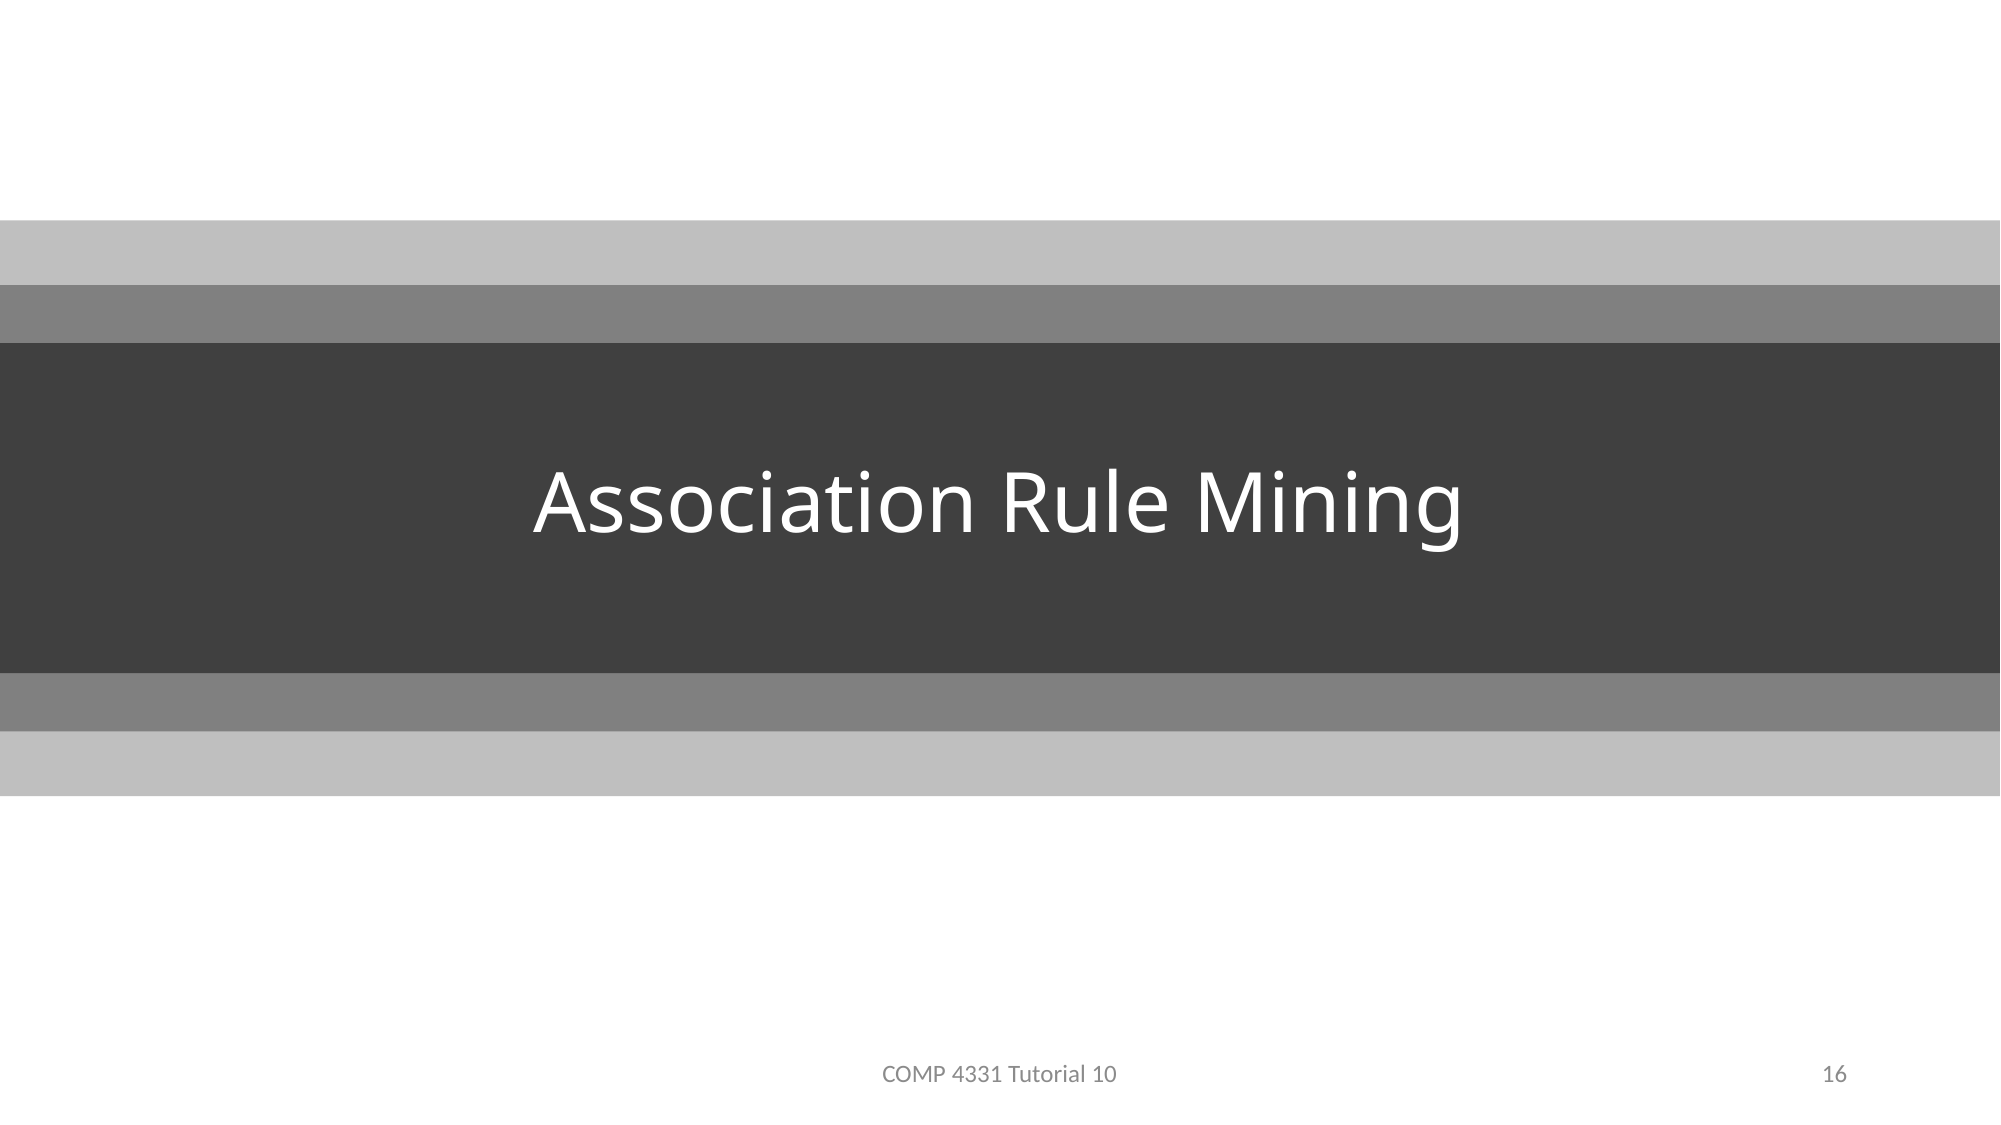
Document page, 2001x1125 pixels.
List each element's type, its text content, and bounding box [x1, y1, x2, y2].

text_box [0, 284, 2000, 342]
footer COMP 4331 Tutorial 10 [662, 1042, 1338, 1103]
text_box [0, 219, 2000, 284]
text_box [0, 674, 2000, 732]
slide_number 16 [1412, 1042, 1863, 1103]
text_box [0, 342, 2000, 674]
text_box [0, 732, 2000, 797]
title Association Rule Mining [109, 448, 1891, 563]
